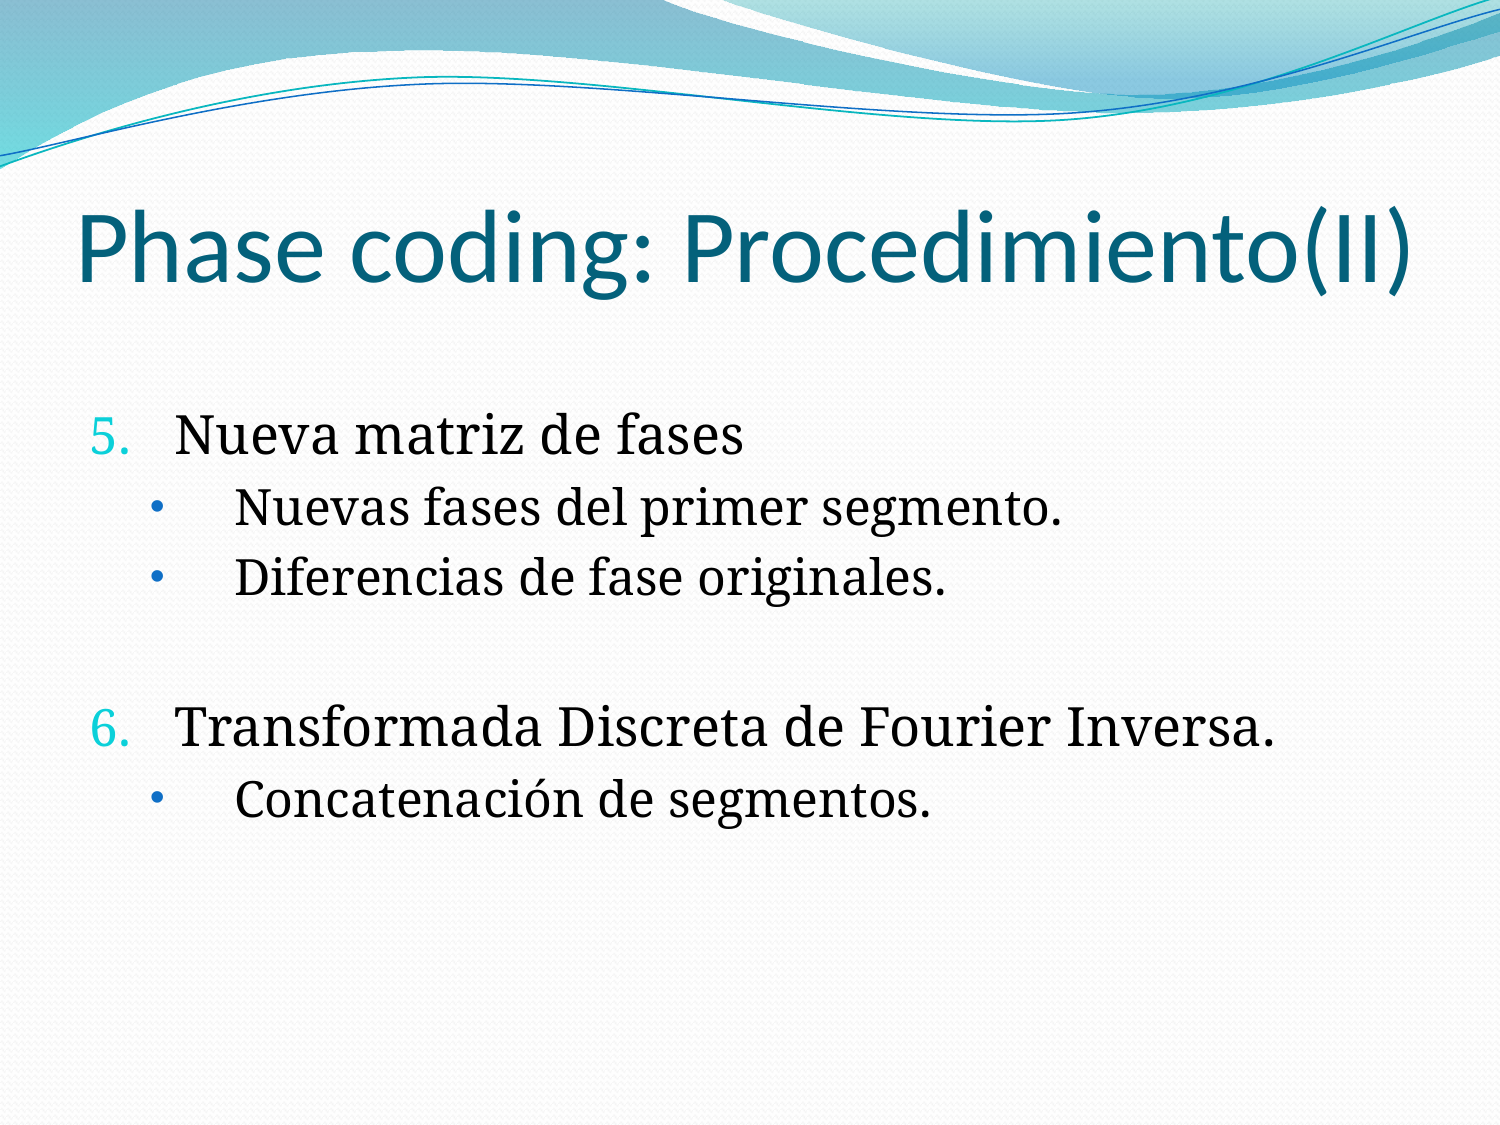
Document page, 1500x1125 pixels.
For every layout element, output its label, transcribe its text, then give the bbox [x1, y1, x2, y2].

title Phase coding: Procedimiento(II) [75, 115, 1425, 303]
list Nueva matriz de fases Nuevas fases del primer segmento. Diferencias de fase originales. Transformada Discreta de Fourier Inversa. Concatenación de segmentos. [75, 317, 1425, 1038]
